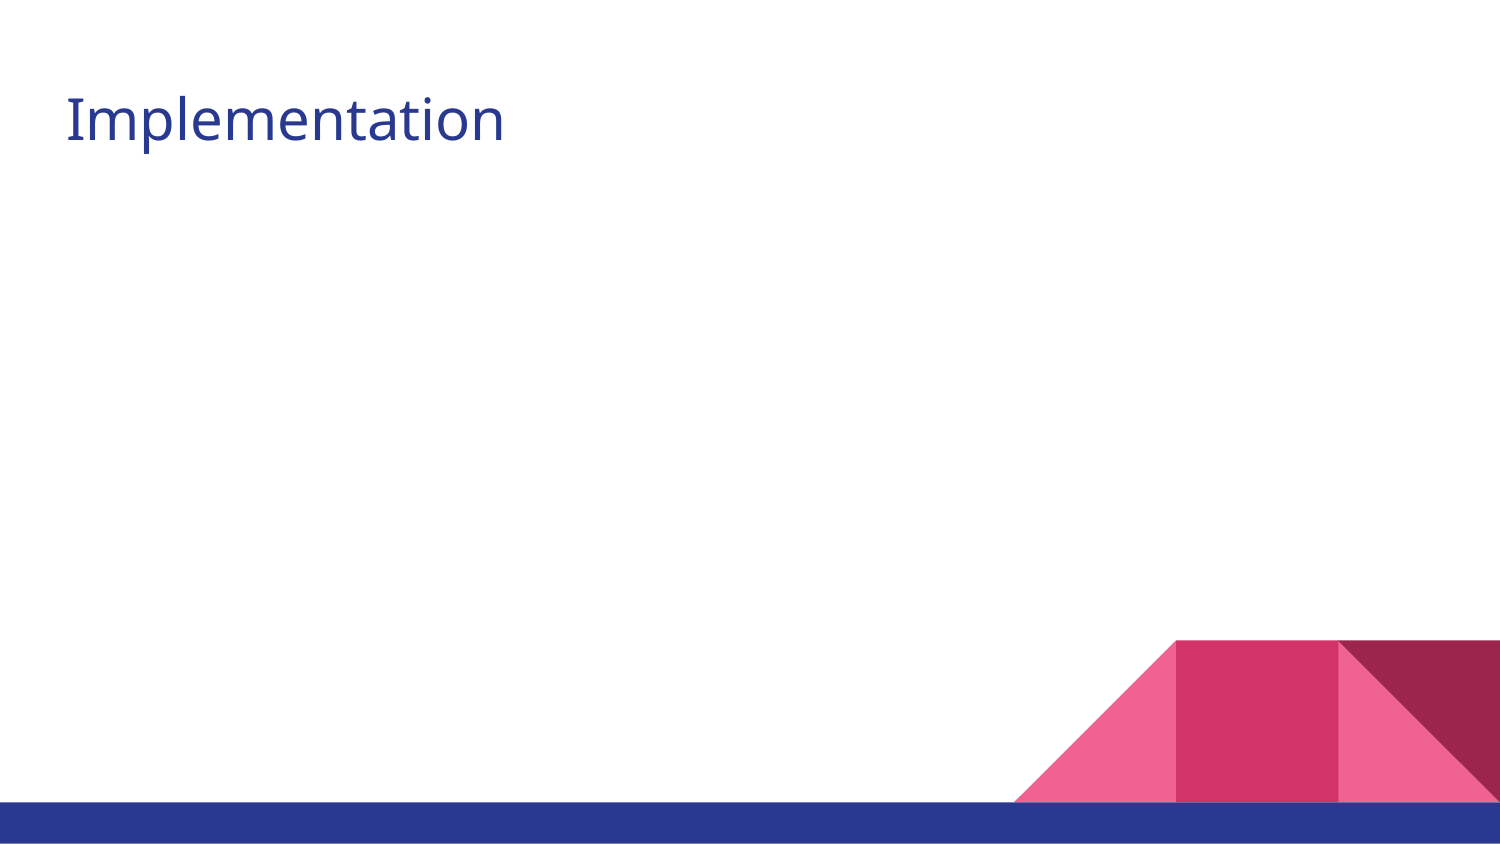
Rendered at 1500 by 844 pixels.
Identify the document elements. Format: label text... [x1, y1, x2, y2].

title Implementation [51, 67, 1449, 167]
